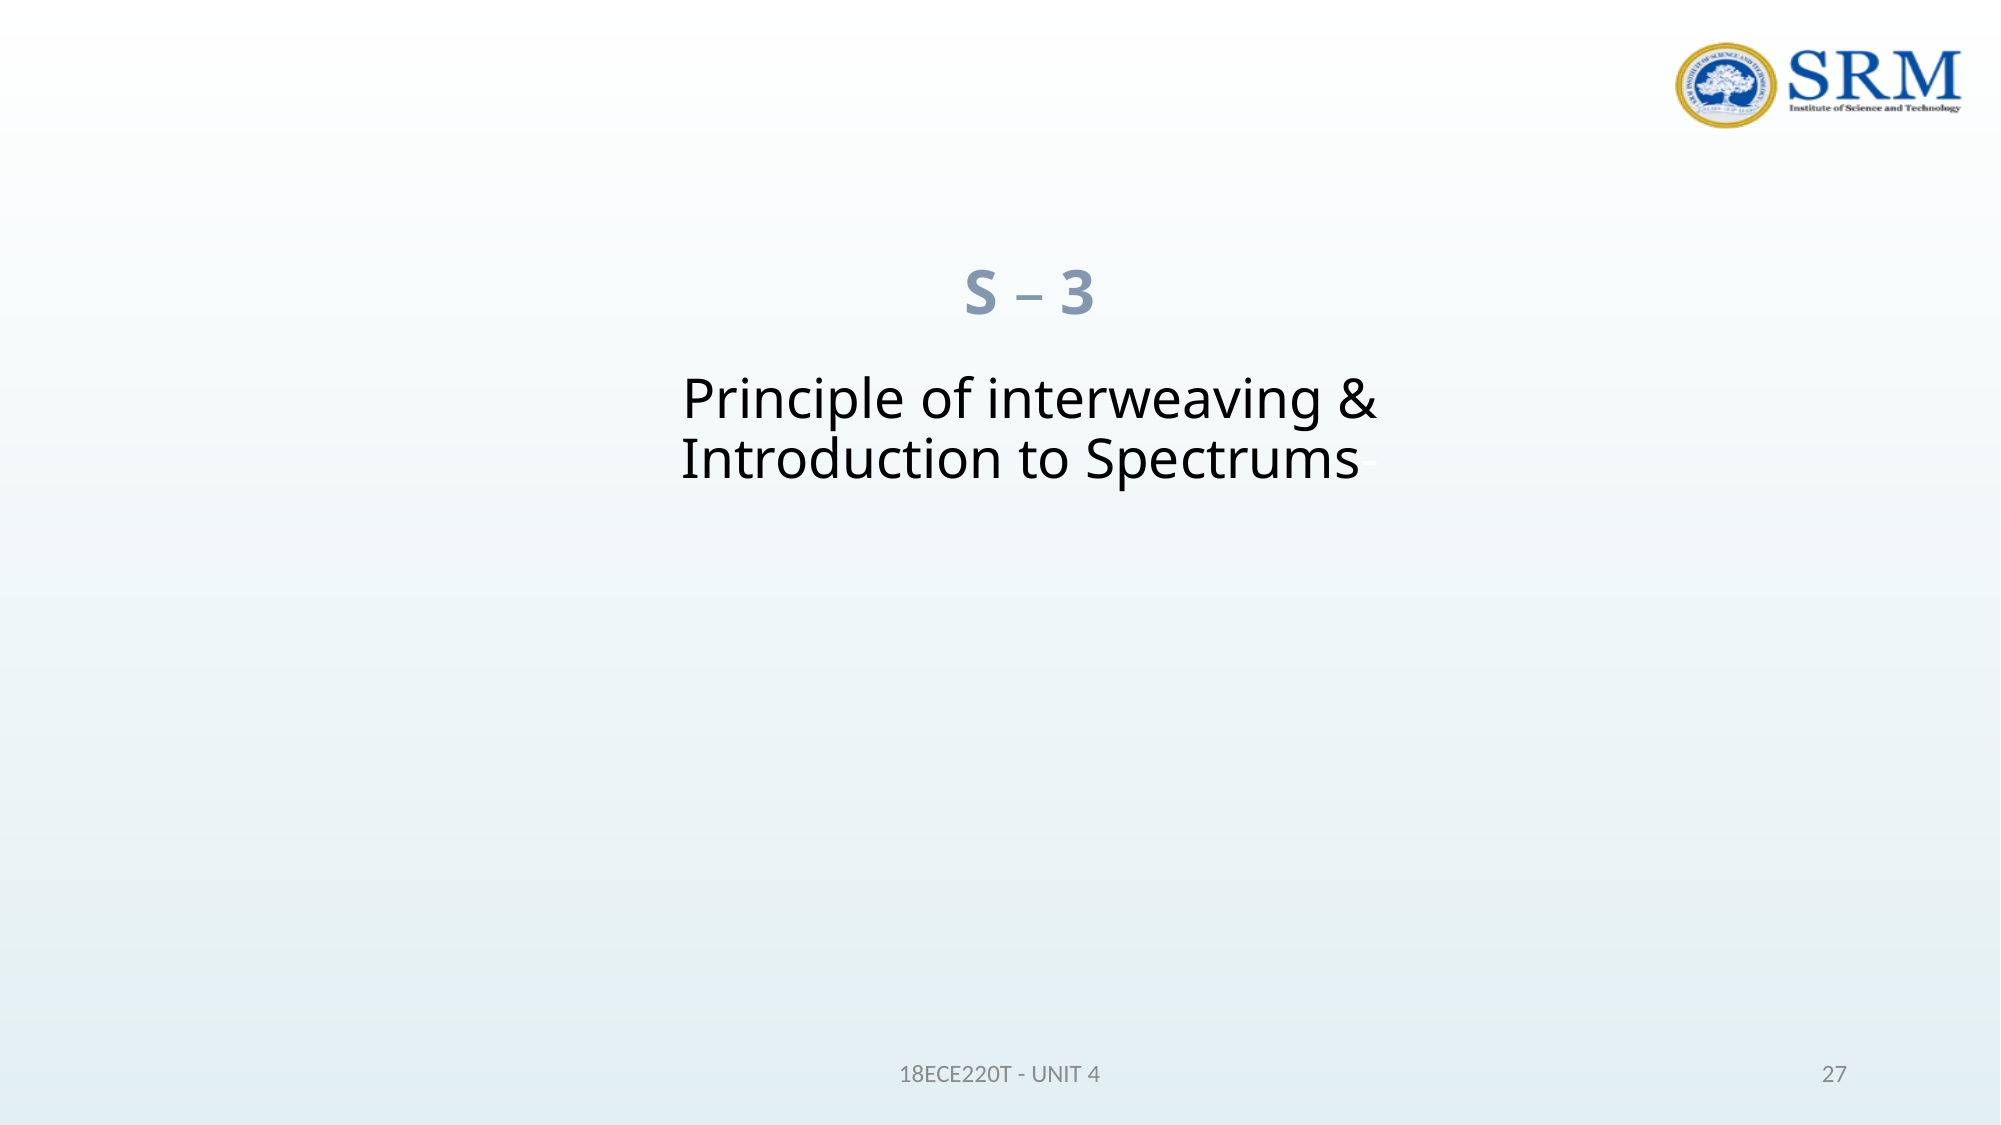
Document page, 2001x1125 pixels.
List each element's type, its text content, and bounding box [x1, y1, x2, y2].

slide_number 27 [1412, 1042, 1863, 1103]
picture [1674, 17, 1963, 156]
footer 18ECE220T - UNIT 4 [662, 1042, 1338, 1103]
title S – 3 Principle of interweaving & Introduction to Spectrums- [299, 254, 1762, 644]
